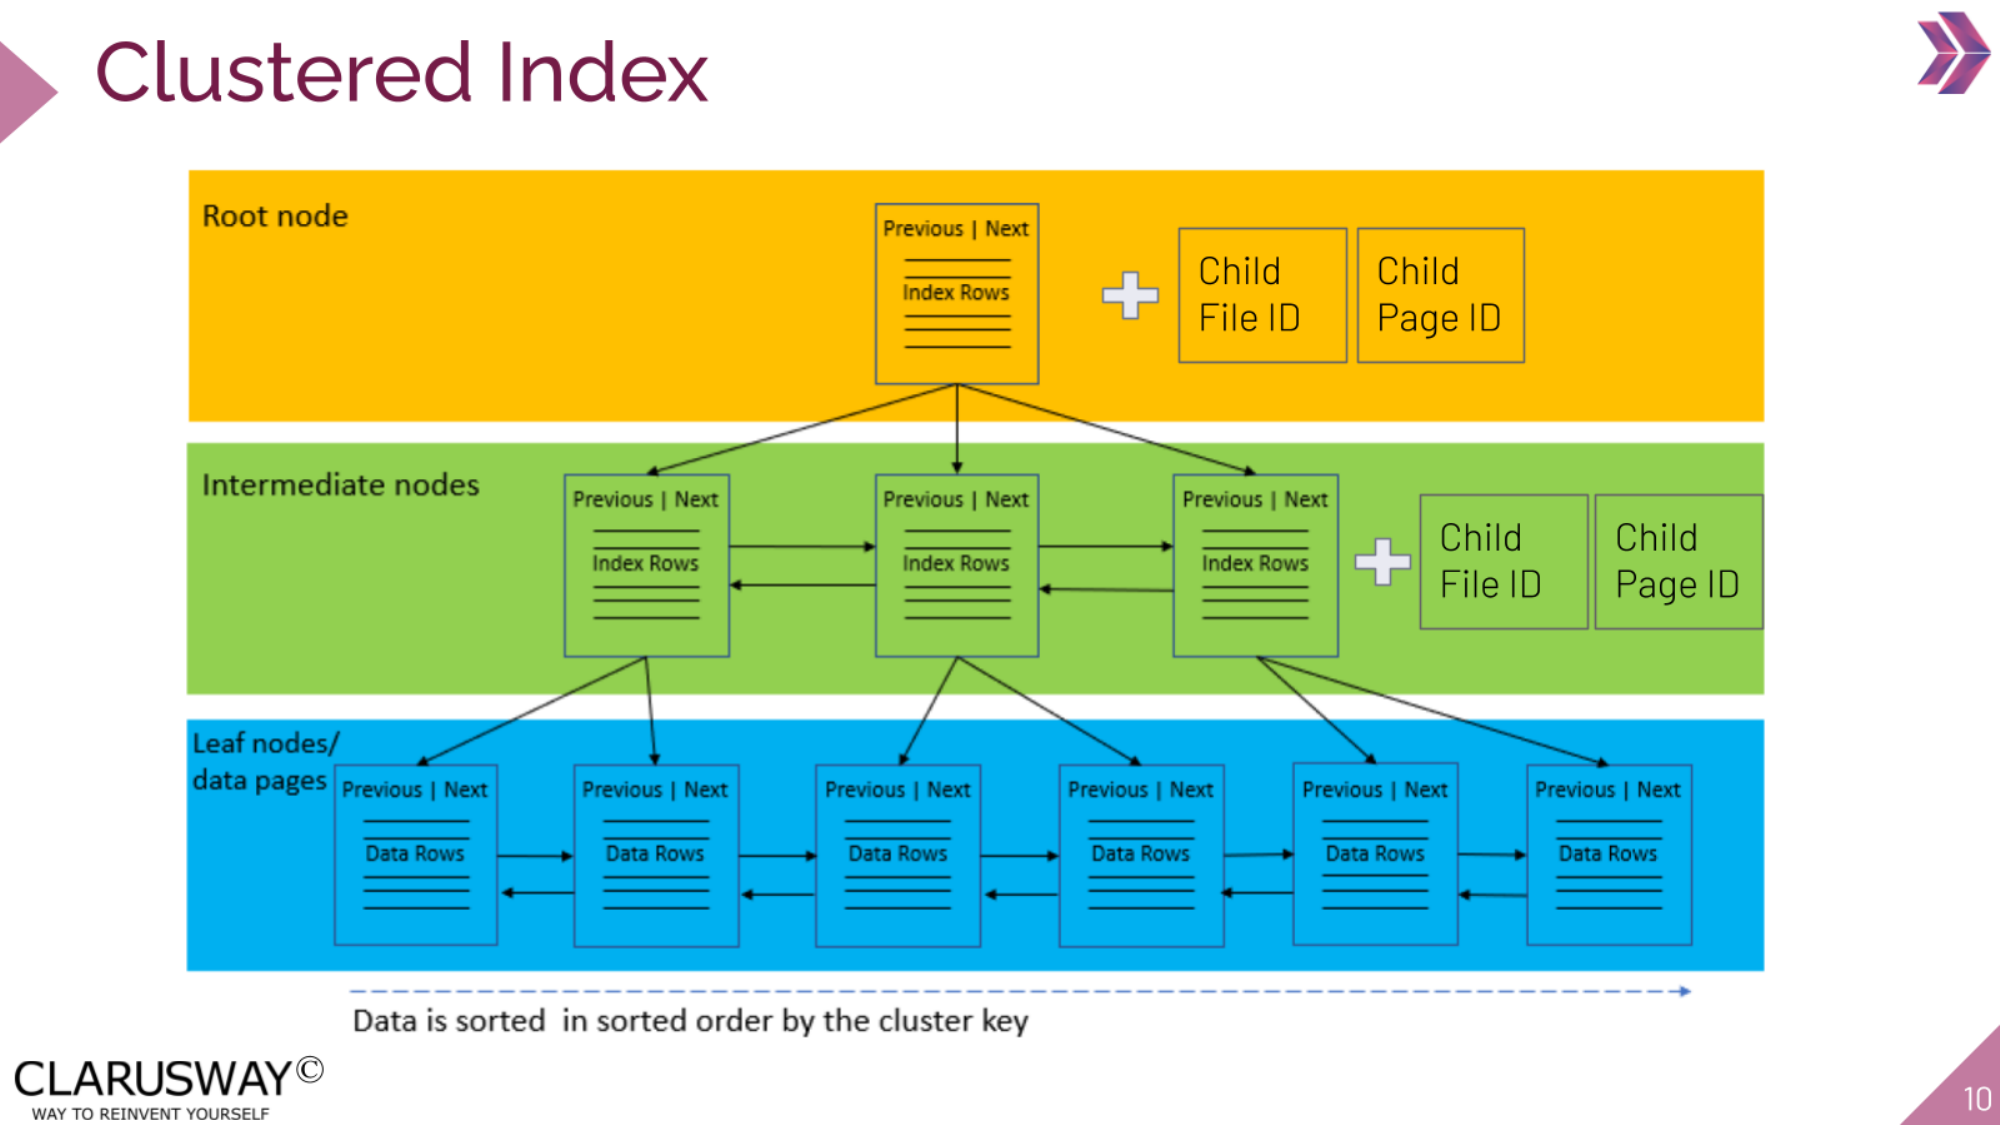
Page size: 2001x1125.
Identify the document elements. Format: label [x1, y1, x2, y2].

list [0, 0, 2000, 1125]
